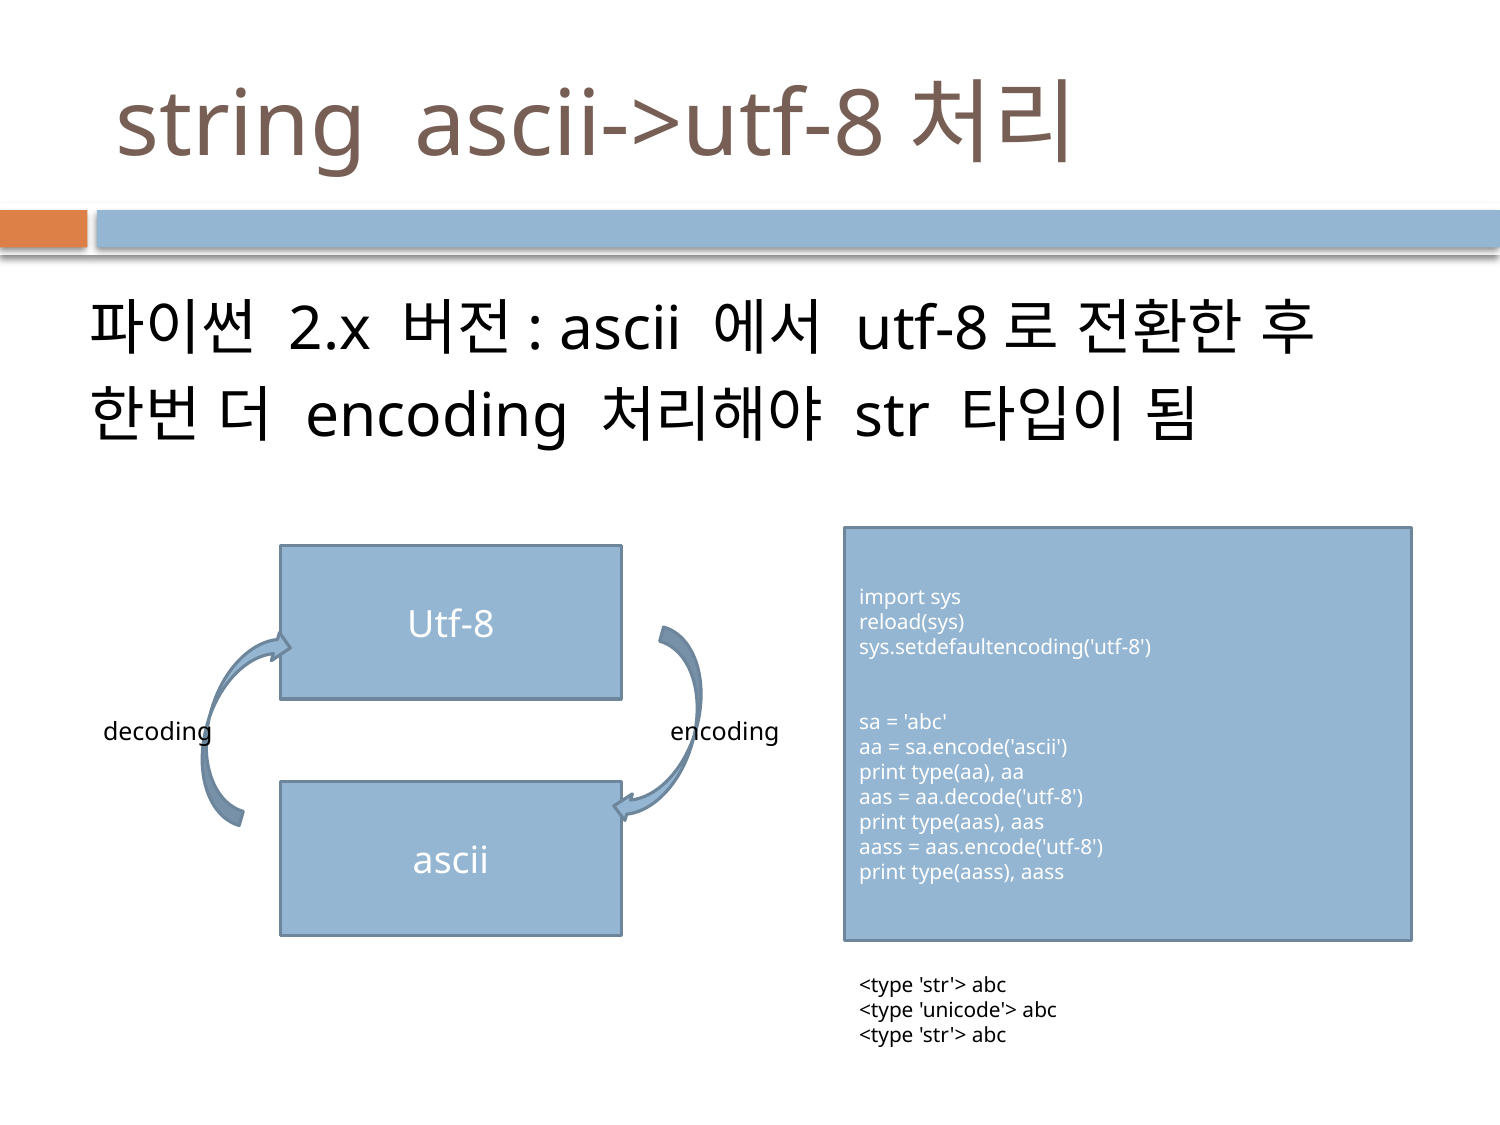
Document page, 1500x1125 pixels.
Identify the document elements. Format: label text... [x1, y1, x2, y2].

list 파이썬 2.x 버전: ascii 에서 utf-8로 전환한 후 한번 더 encoding 처리해야 str 타입이 됨 [75, 267, 1425, 492]
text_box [88, 545, 805, 936]
text_box import sys reload(sys) sys.setdefaultencoding('utf-8') sa = 'abc' aa = sa.encode('ascii') print type(aa), aa aas = aa.decode('utf-8') print type(aas), aas aass = aas.encode('utf-8') print type(aass), aass [843, 526, 1413, 942]
title string ascii->utf-8처리 [100, 37, 1438, 200]
text_box <type 'str'> abc <type 'unicode'> abc <type 'str'> abc [844, 964, 1412, 1054]
